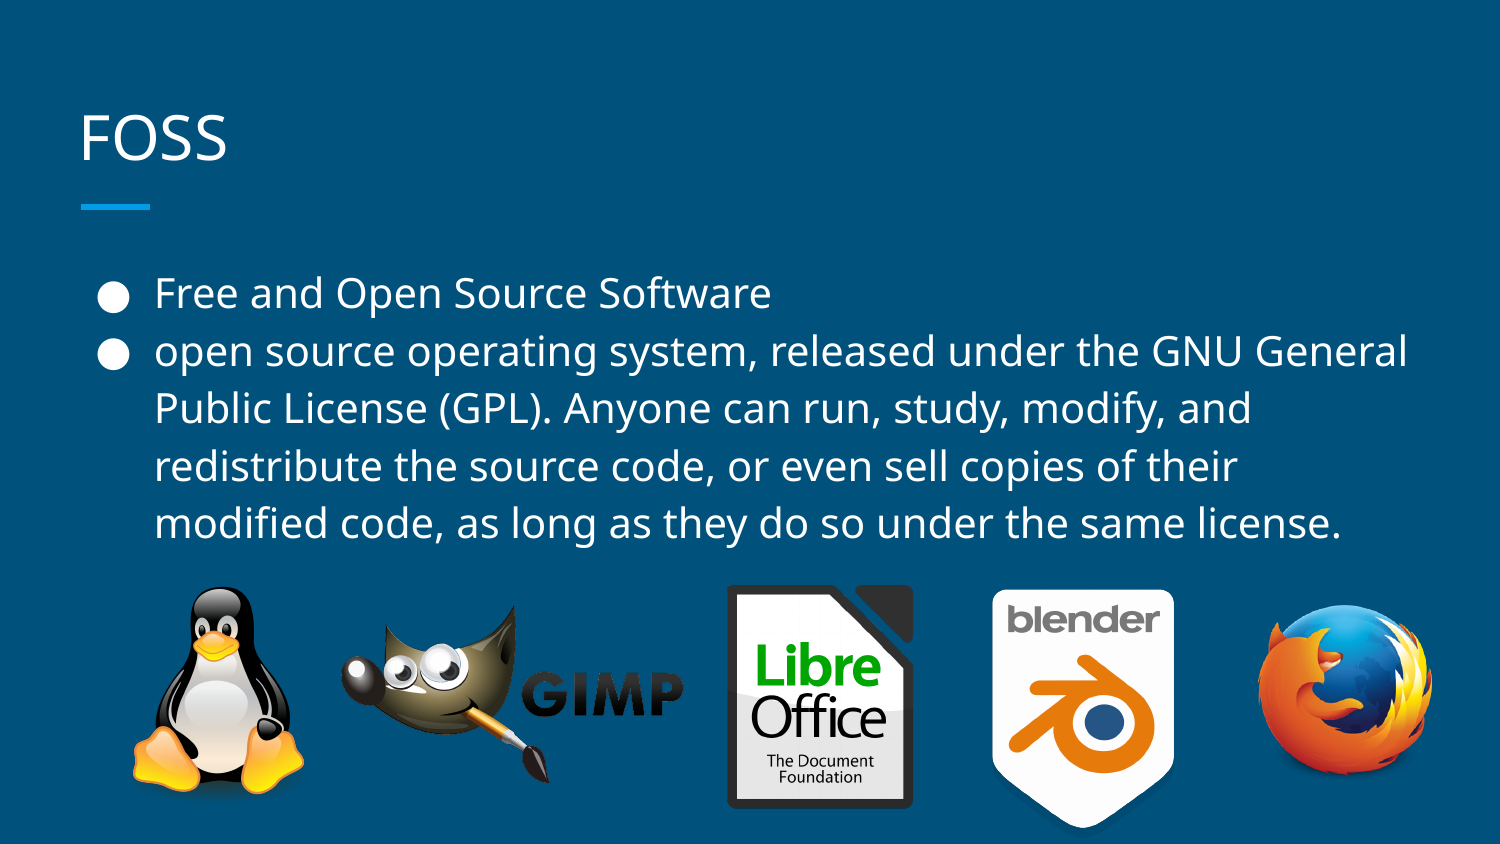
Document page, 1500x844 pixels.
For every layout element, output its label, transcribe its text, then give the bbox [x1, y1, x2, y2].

picture [342, 608, 548, 782]
picture [523, 673, 567, 716]
picture [1259, 606, 1431, 774]
list Free and Open Source Software open source operating system, released under the GNU General Public License (GPL). Anyone can run, study, modify, and redistribute the source code, or even sell copies of their modified code, as long as they do so under the same license. [63, 244, 1437, 750]
picture [134, 588, 304, 797]
picture [728, 586, 912, 808]
picture [594, 673, 644, 715]
picture [575, 673, 586, 715]
title FOSS [63, 75, 1437, 188]
picture [993, 590, 1173, 827]
picture [652, 673, 683, 715]
picture [856, 586, 912, 641]
